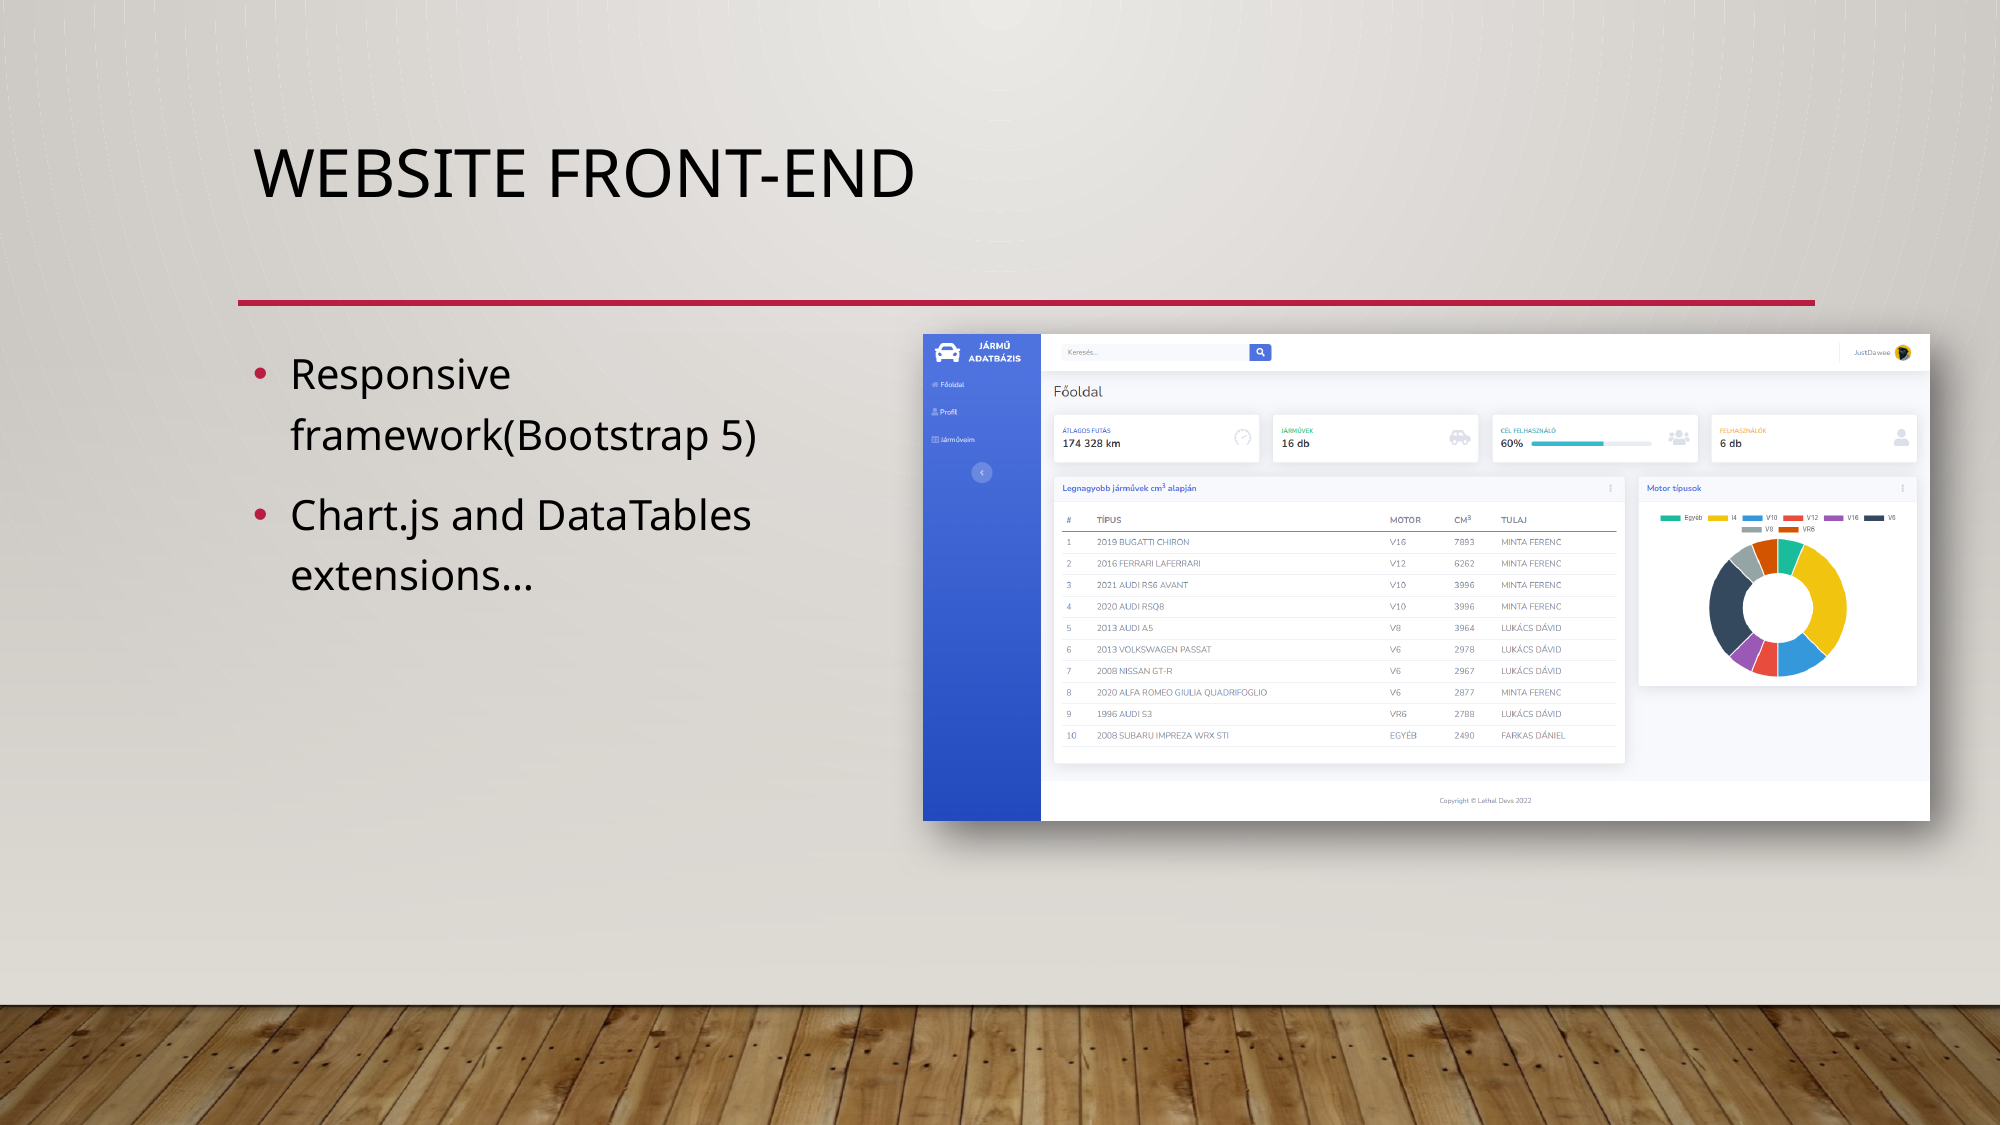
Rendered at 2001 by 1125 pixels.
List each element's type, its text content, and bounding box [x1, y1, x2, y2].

picture [923, 333, 1930, 822]
list Responsive framework(Bootstrap 5) Chart.js and DataTables extensions… [238, 330, 924, 818]
title WEBSITE FRONT-END [238, 131, 1814, 305]
picture [0, 1005, 2000, 1125]
